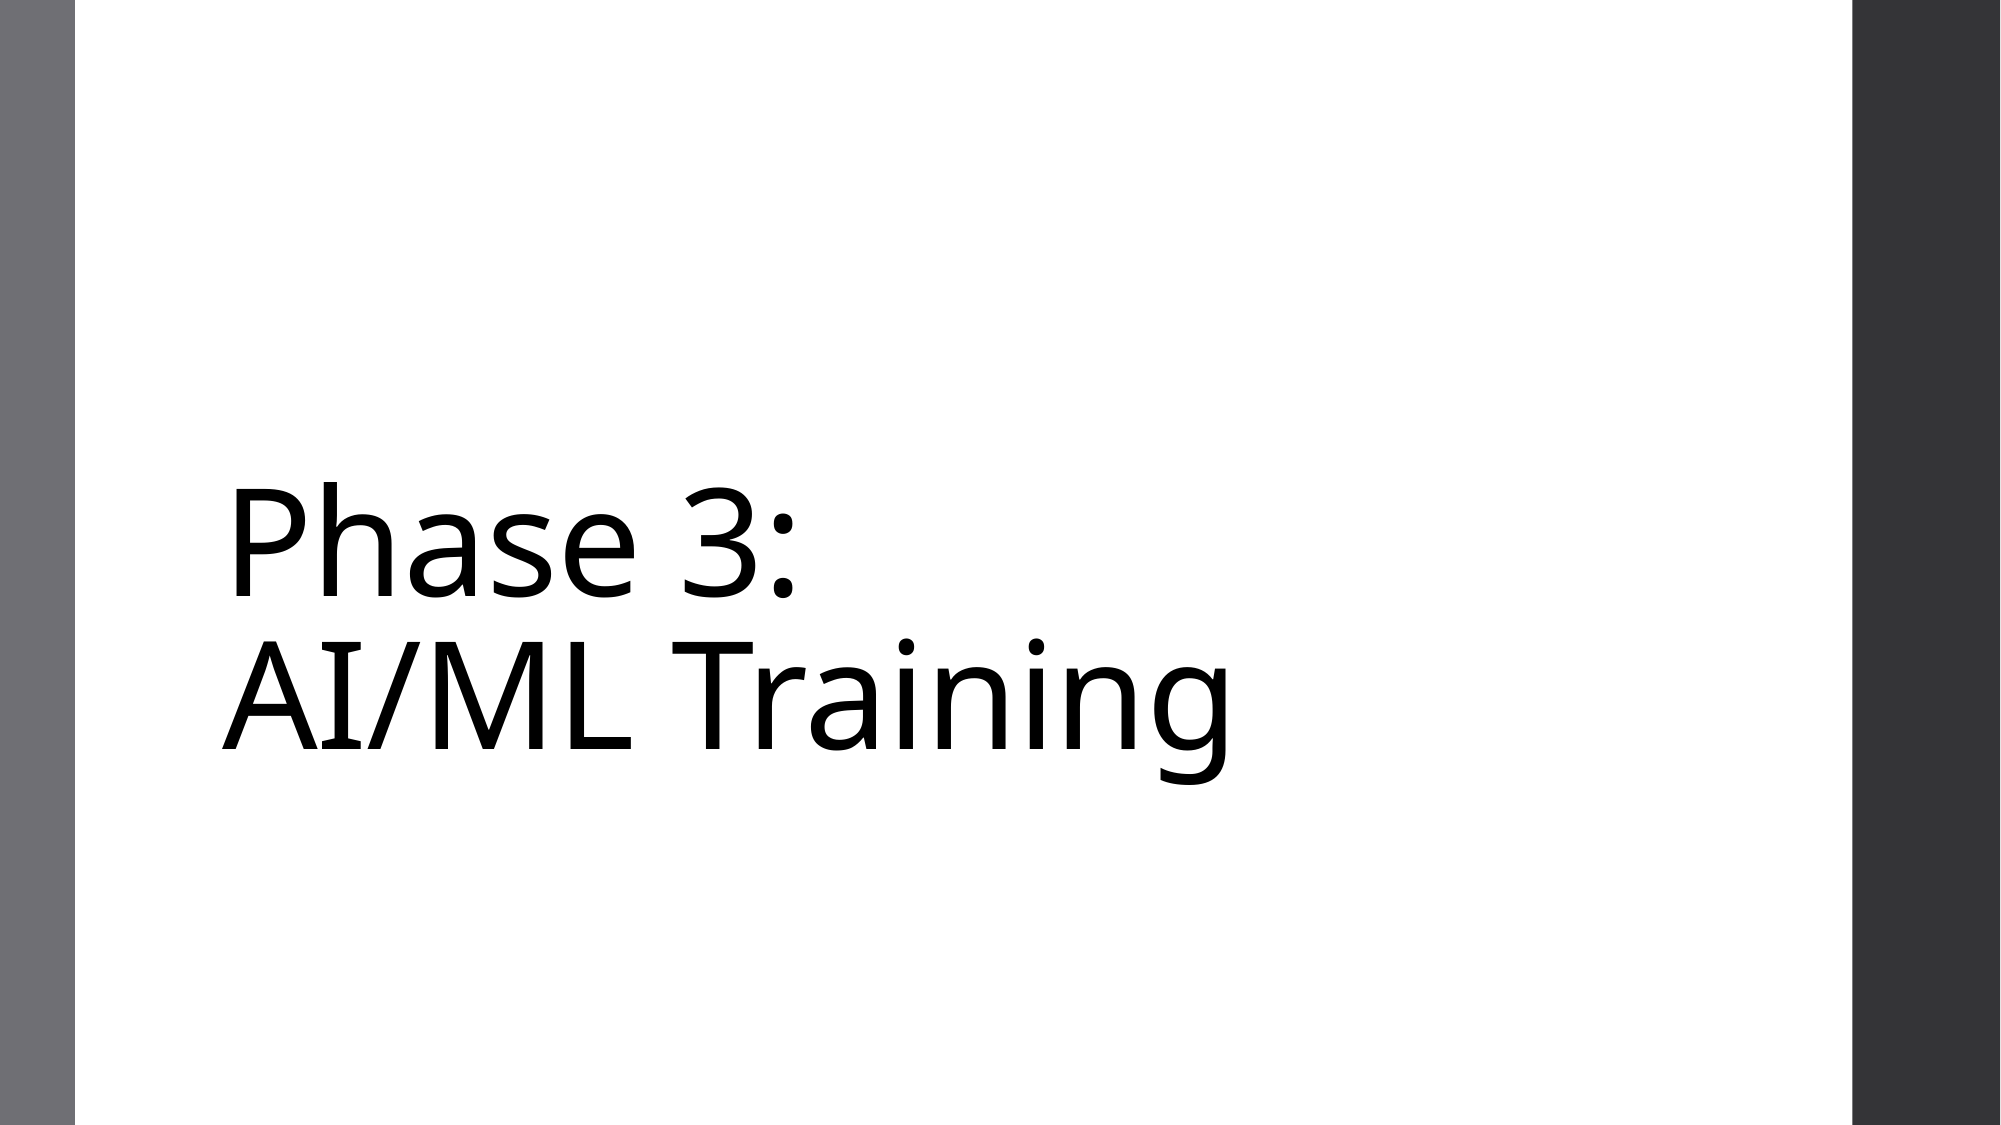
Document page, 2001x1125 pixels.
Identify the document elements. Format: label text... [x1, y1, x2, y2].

title Phase 3: AI/ML Training [206, 124, 1752, 788]
